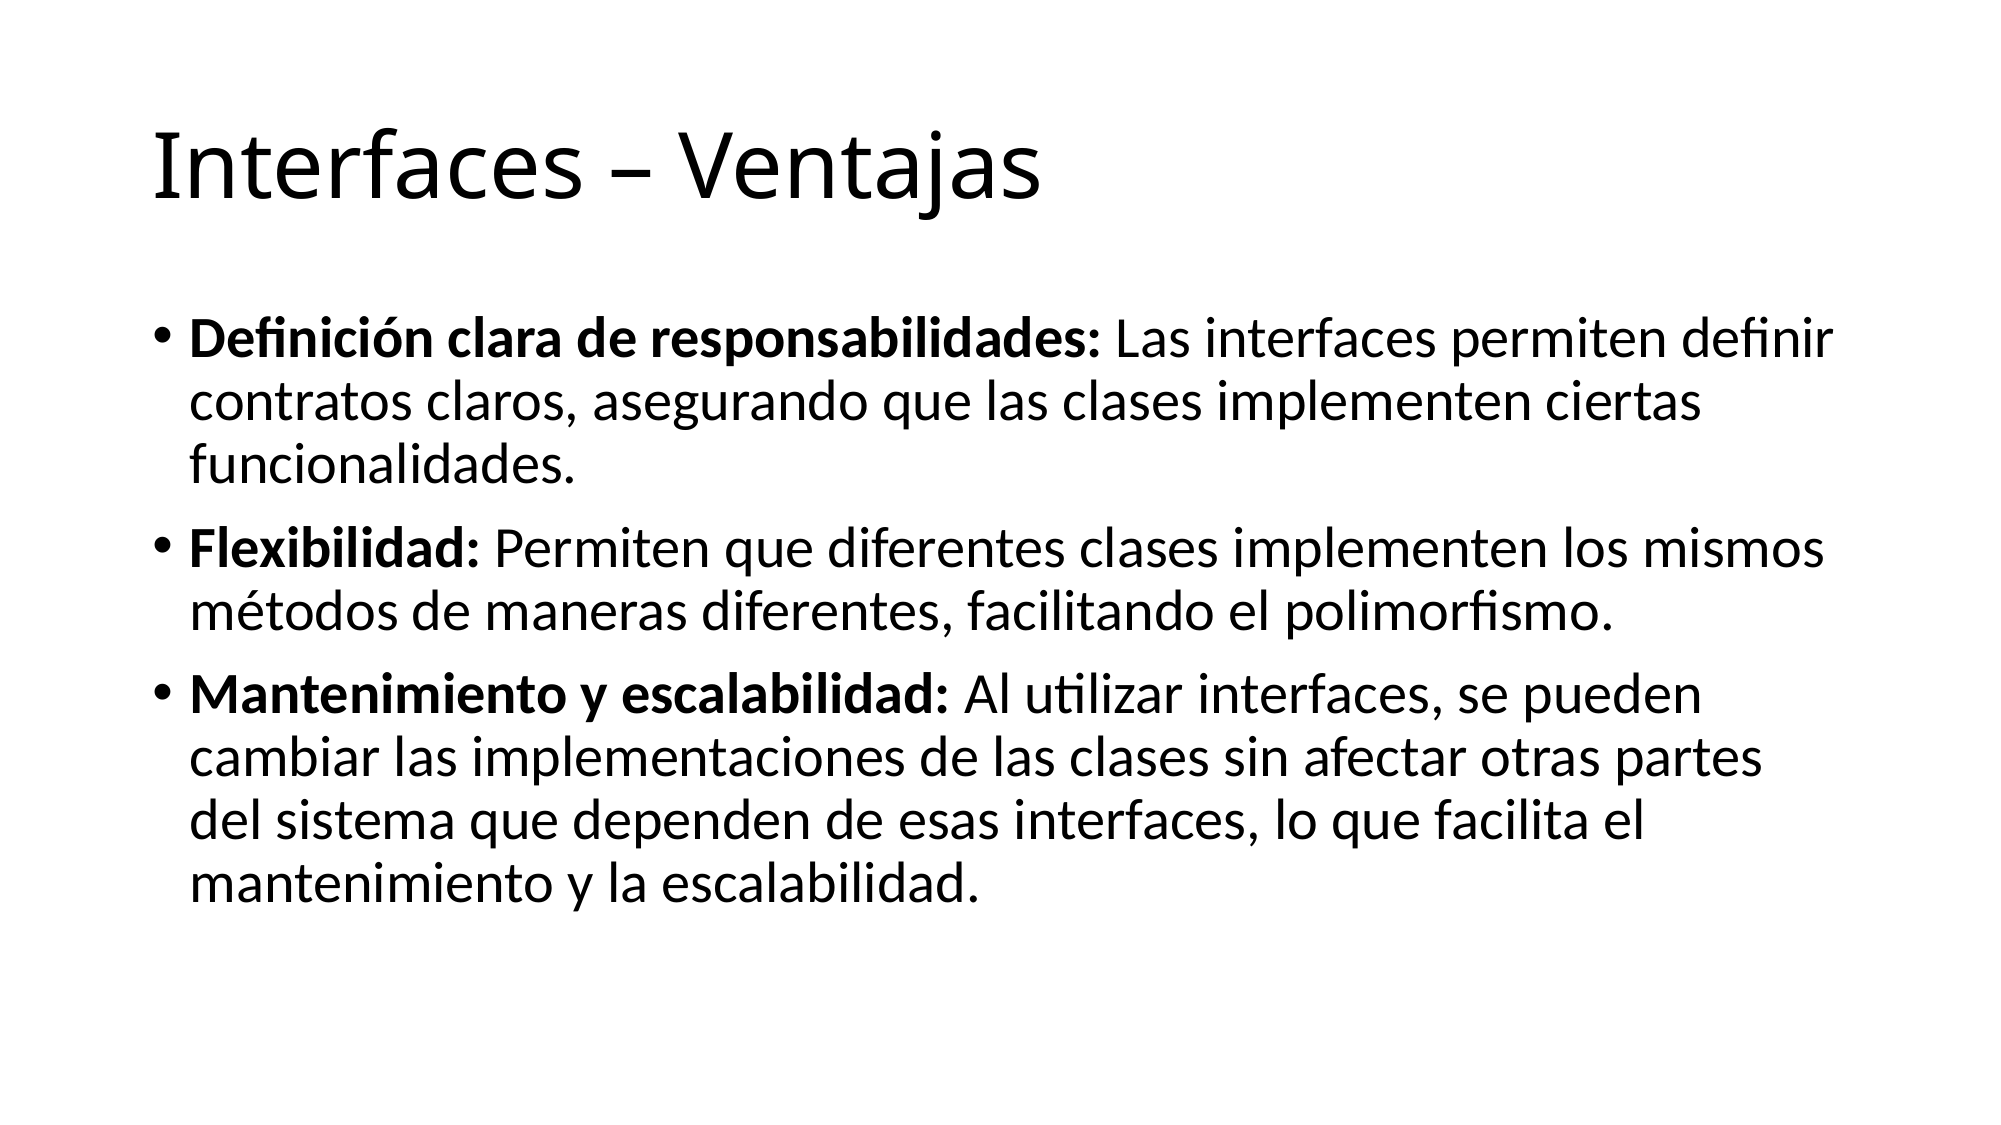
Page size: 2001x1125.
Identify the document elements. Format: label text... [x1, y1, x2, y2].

title Interfaces – Ventajas [137, 59, 1863, 278]
list Definición clara de responsabilidades: Las interfaces permiten definir contratos claros, asegurando que las clases implementen ciertas funcionalidades. Flexibilidad: Permiten que diferentes clases implementen los mismos métodos de maneras diferentes, facilitando el polimorfismo. Mantenimiento y escalabilidad: Al utilizar interfaces, se pueden cambiar las implementaciones de las clases sin afectar otras partes del sistema que dependen de esas interfaces, lo que facilita el mantenimiento y la escalabilidad. [137, 299, 1863, 1014]
